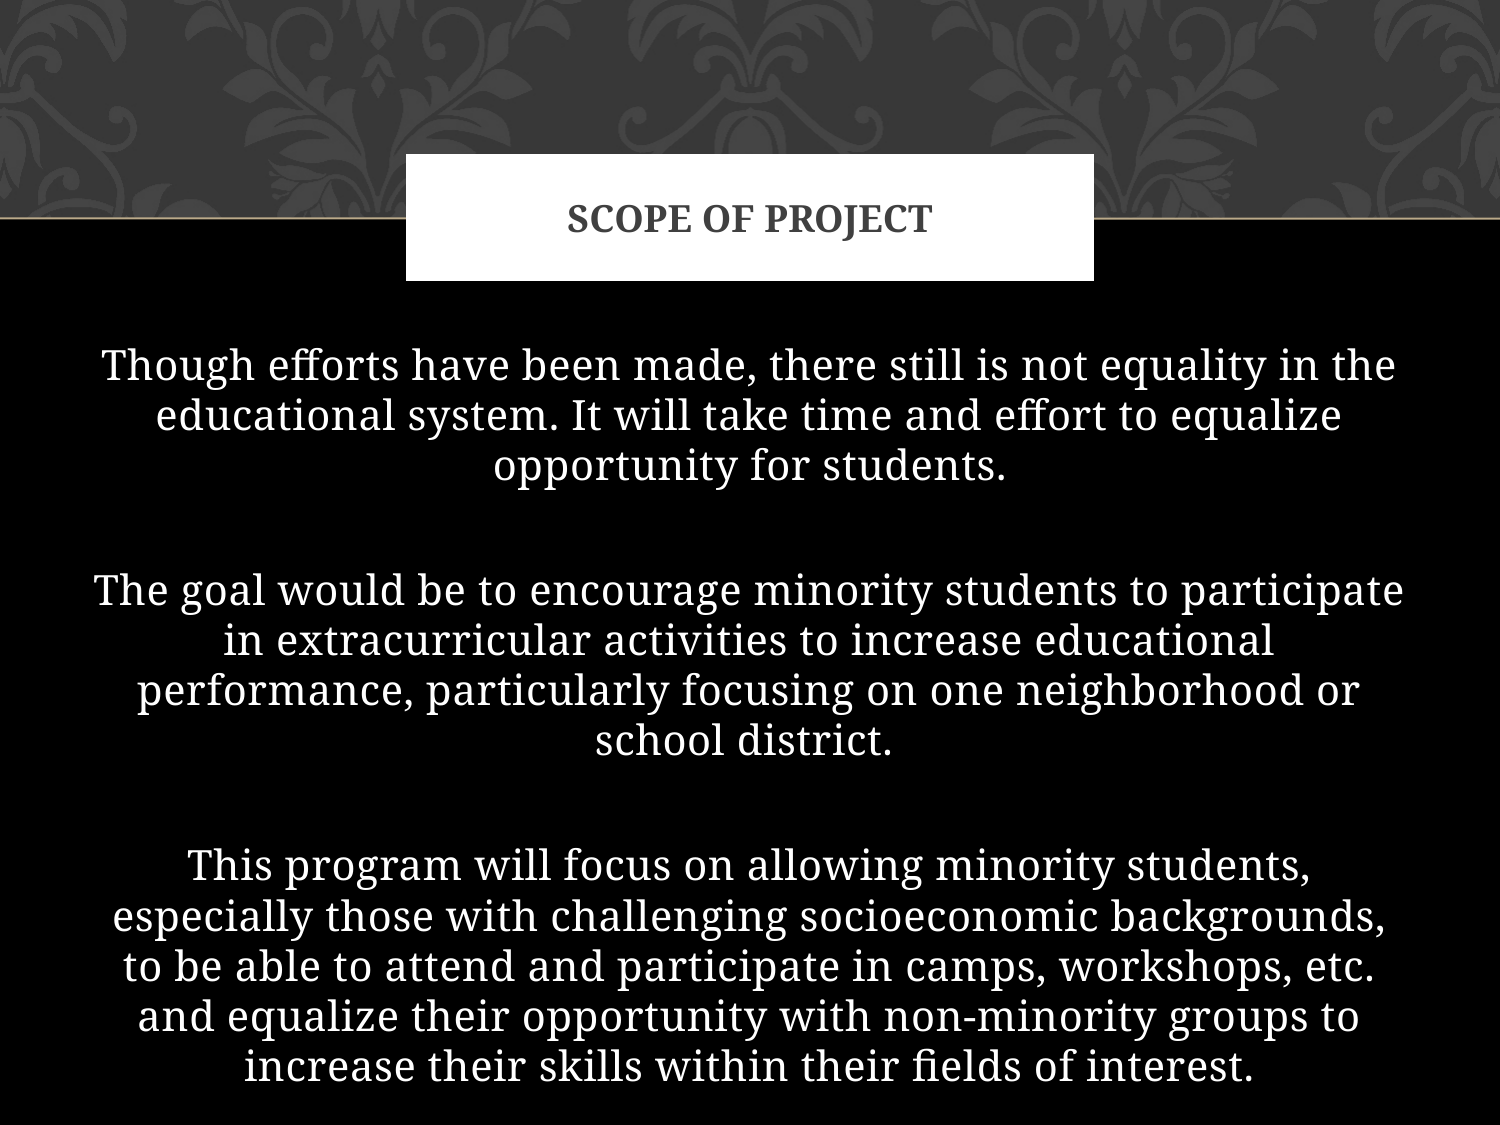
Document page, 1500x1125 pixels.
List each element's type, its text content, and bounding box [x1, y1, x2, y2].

title Scope of Project [406, 154, 1094, 281]
list Though efforts have been made, there still is not equality in the educational system. It will take time and effort to equalize opportunity for students. The goal would be to encourage minority students to participate in extracurricular activities to increase educational performance, particularly focusing on one neighborhood or school district. This program will focus on allowing minority students, especially those with challenging socioeconomic backgrounds, to be able to attend and participate in camps, workshops, etc. and equalize their opportunity with non-minority groups to increase their skills within their fields of interest. [75, 331, 1425, 1000]
